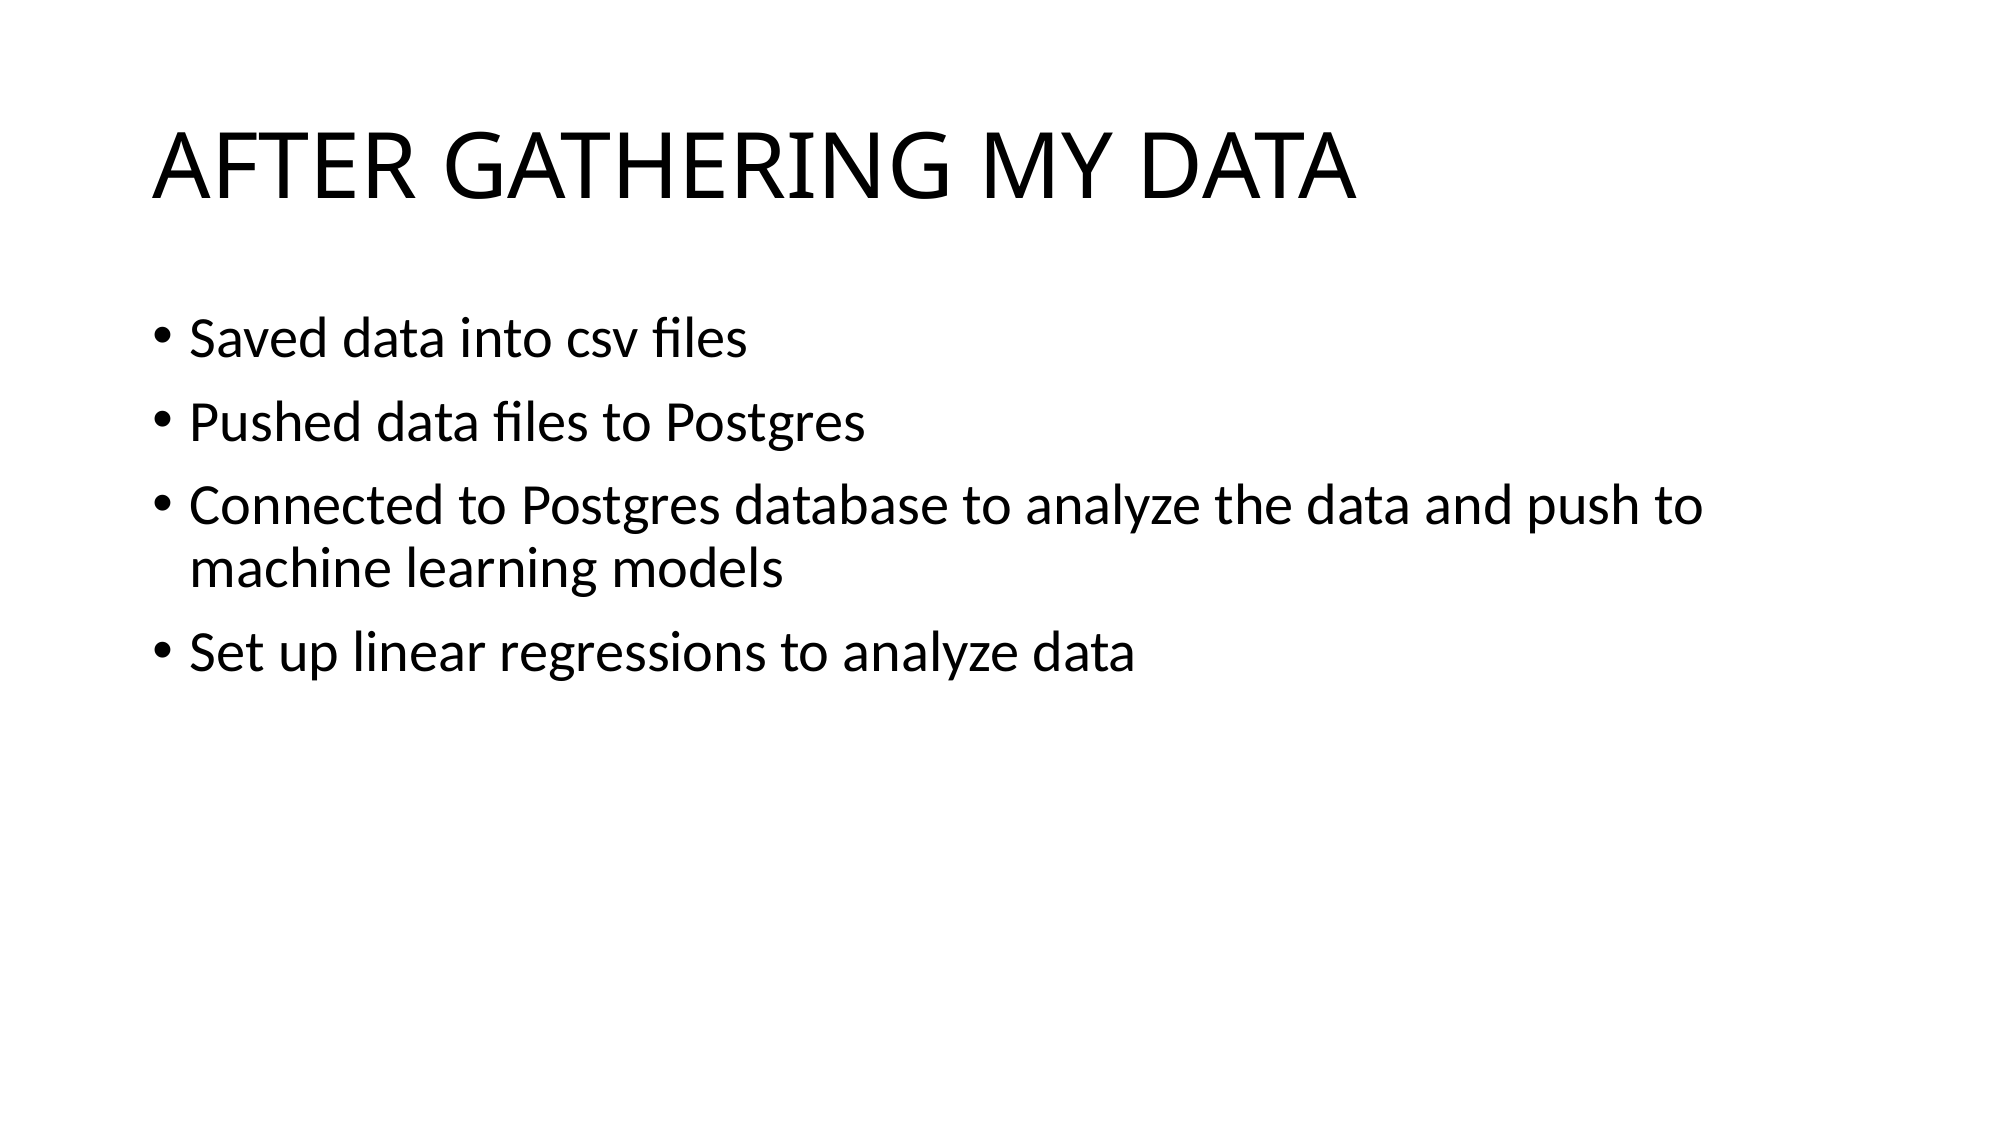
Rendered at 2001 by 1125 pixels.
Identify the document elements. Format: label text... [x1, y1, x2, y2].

title AFTER GATHERING MY DATA [137, 59, 1863, 278]
list Saved data into csv files Pushed data files to Postgres Connected to Postgres database to analyze the data and push to machine learning models Set up linear regressions to analyze data [137, 299, 1863, 1014]
